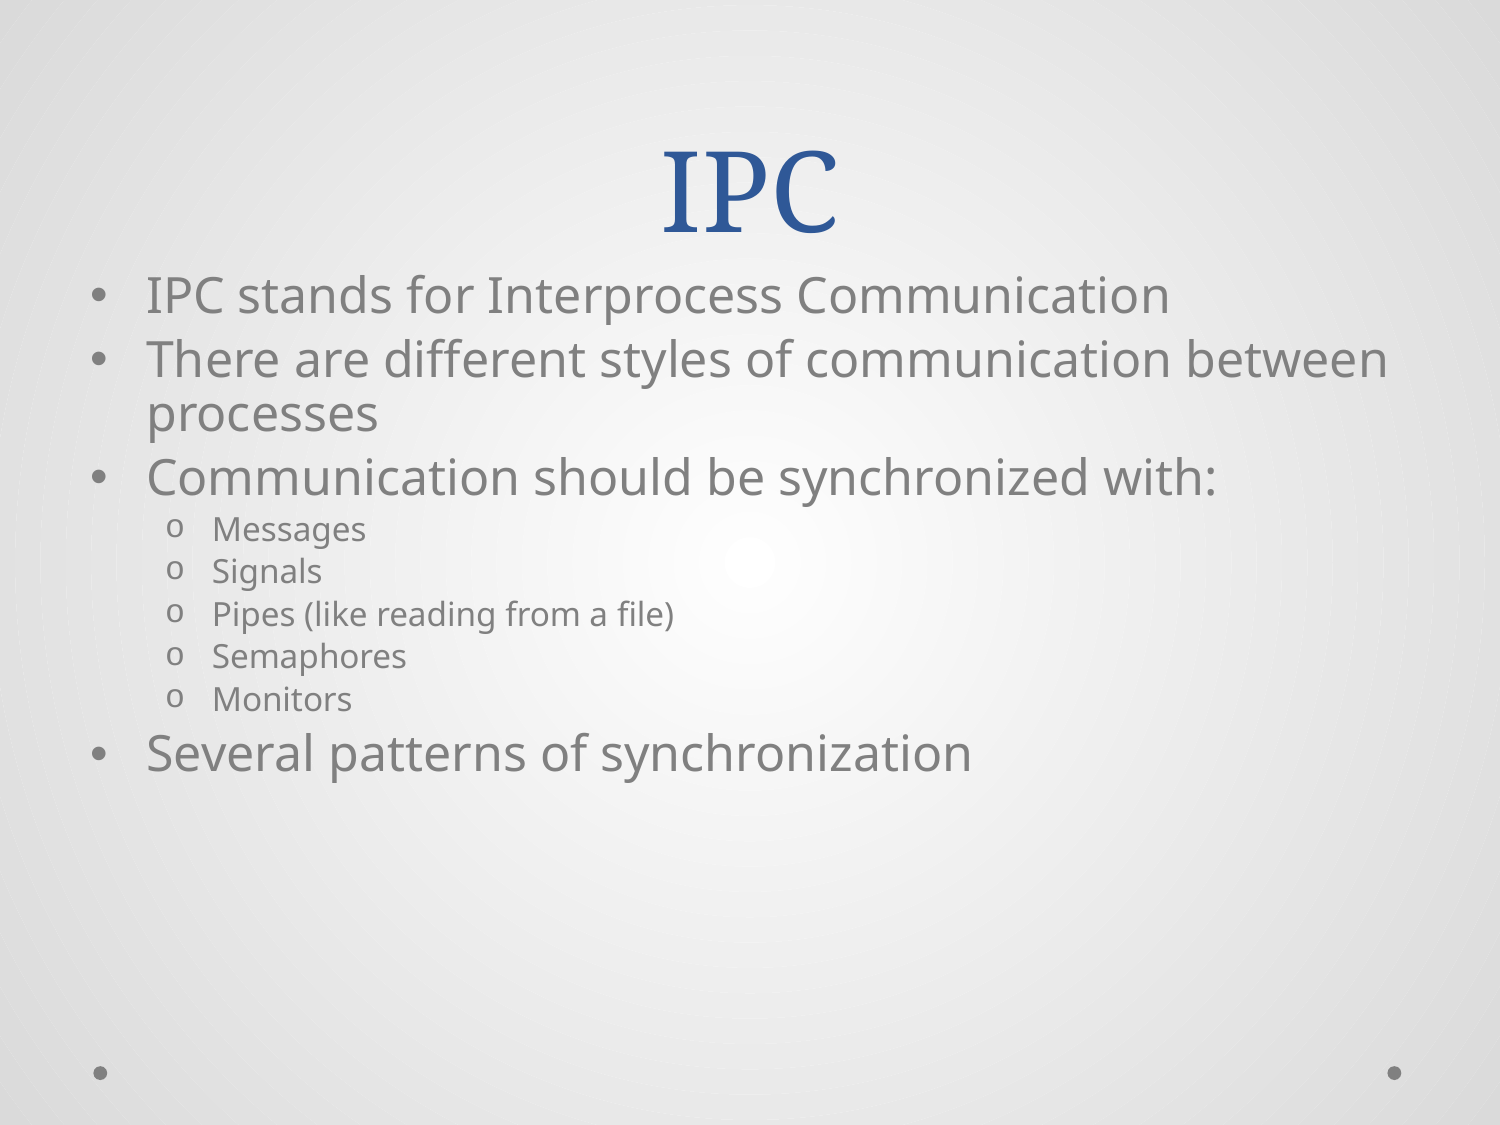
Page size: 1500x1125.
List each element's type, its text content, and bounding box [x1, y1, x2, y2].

list IPC stands for Interprocess Communication There are different styles of communication between processes Communication should be synchronized with: Messages Signals Pipes (like reading from a file) Semaphores Monitors Several patterns of synchronization [75, 262, 1425, 1005]
title IPC [75, 0, 1425, 262]
